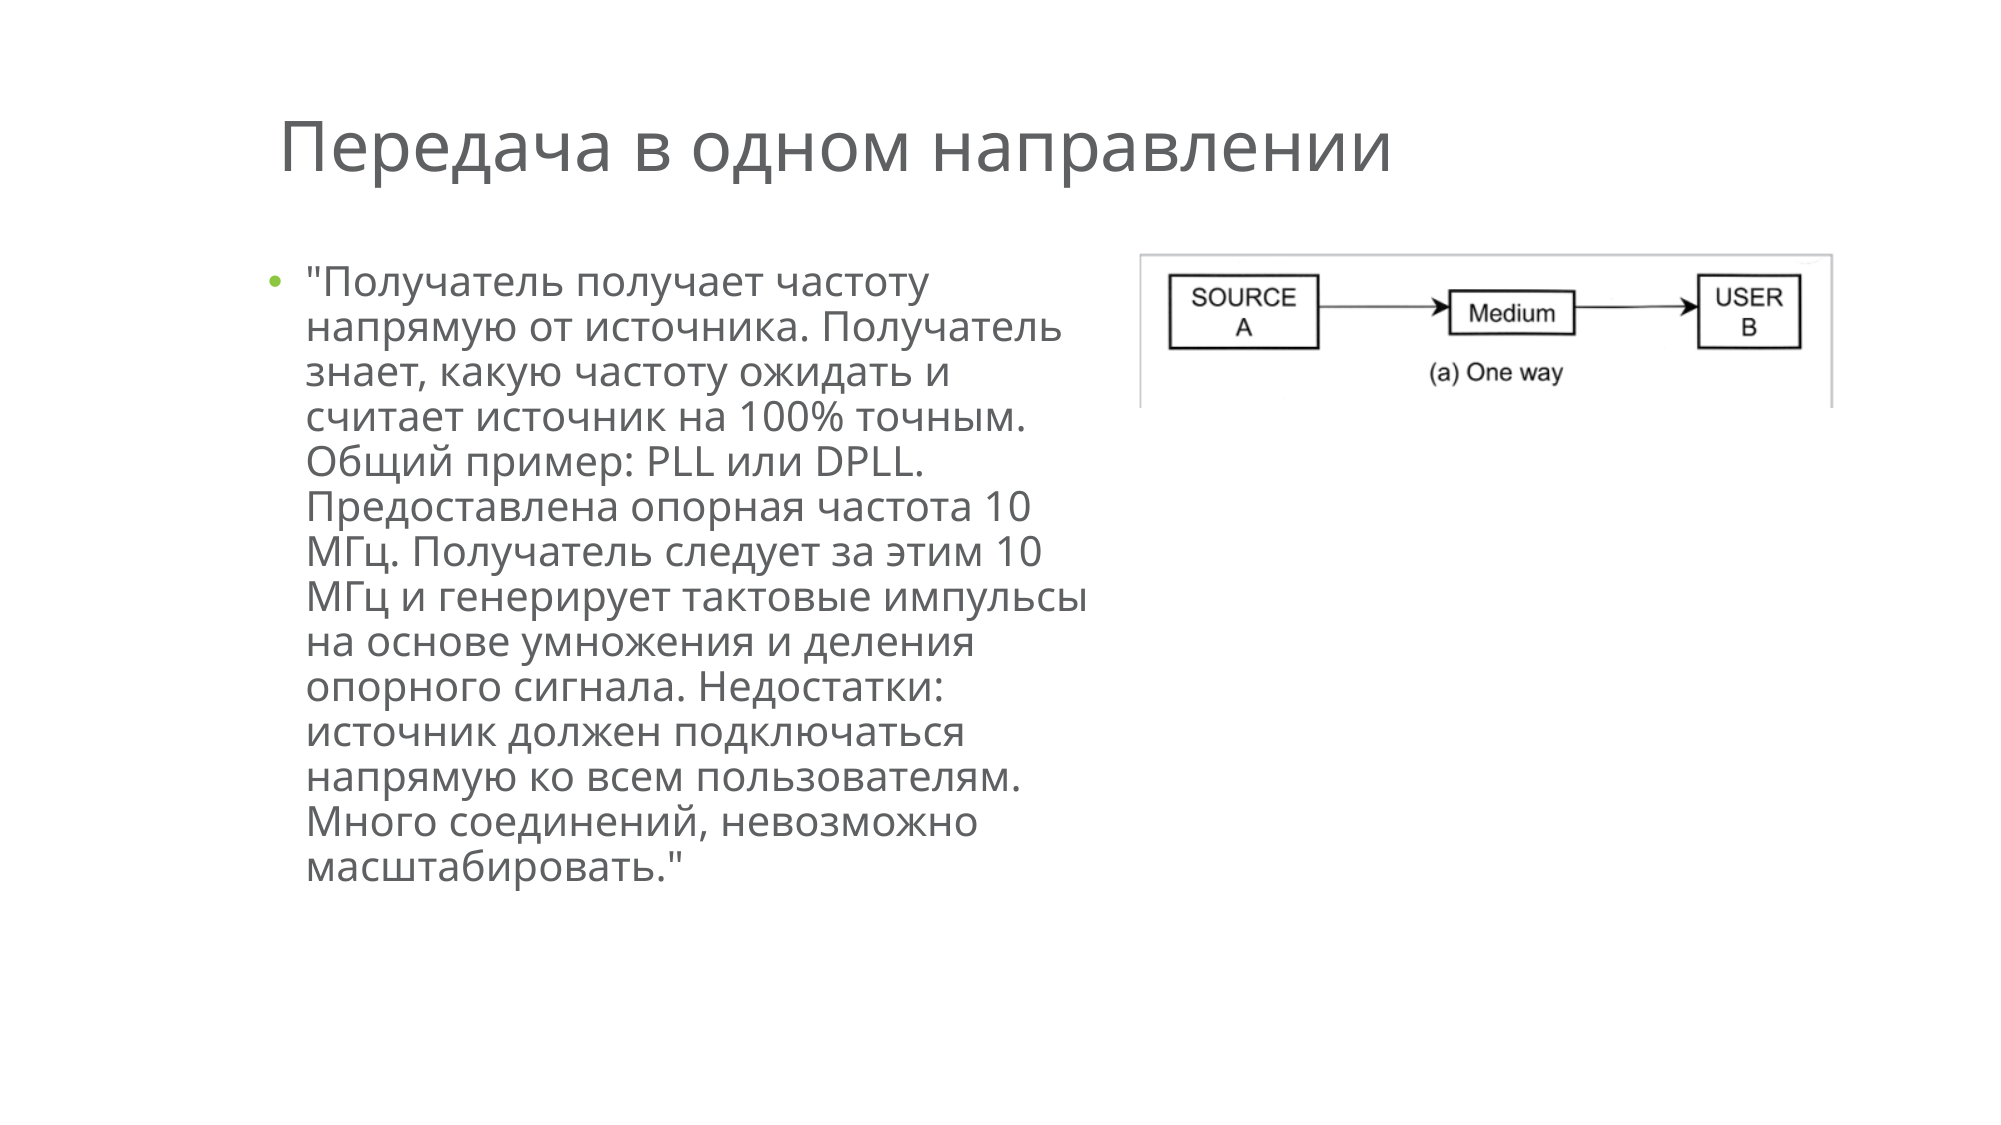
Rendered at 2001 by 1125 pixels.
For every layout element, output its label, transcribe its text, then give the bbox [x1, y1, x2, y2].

text_box "Получатель получает частоту напрямую от источника. Получатель знает, какую частоту ожидать и считает источник на 100% точным. Общий пример: PLL или DPLL. Предоставлена опорная частота 10 МГц. Получатель следует за этим 10 МГц и генерирует тактовые импульсы на основе умножения и деления опорного сигнала. Недостатки: источник должен подключаться напрямую ко всем пользователям. Много соединений, невозможно масштабировать." [252, 253, 1117, 975]
picture [1139, 253, 1834, 408]
text_box Передача в одном направлении [263, 40, 1487, 195]
